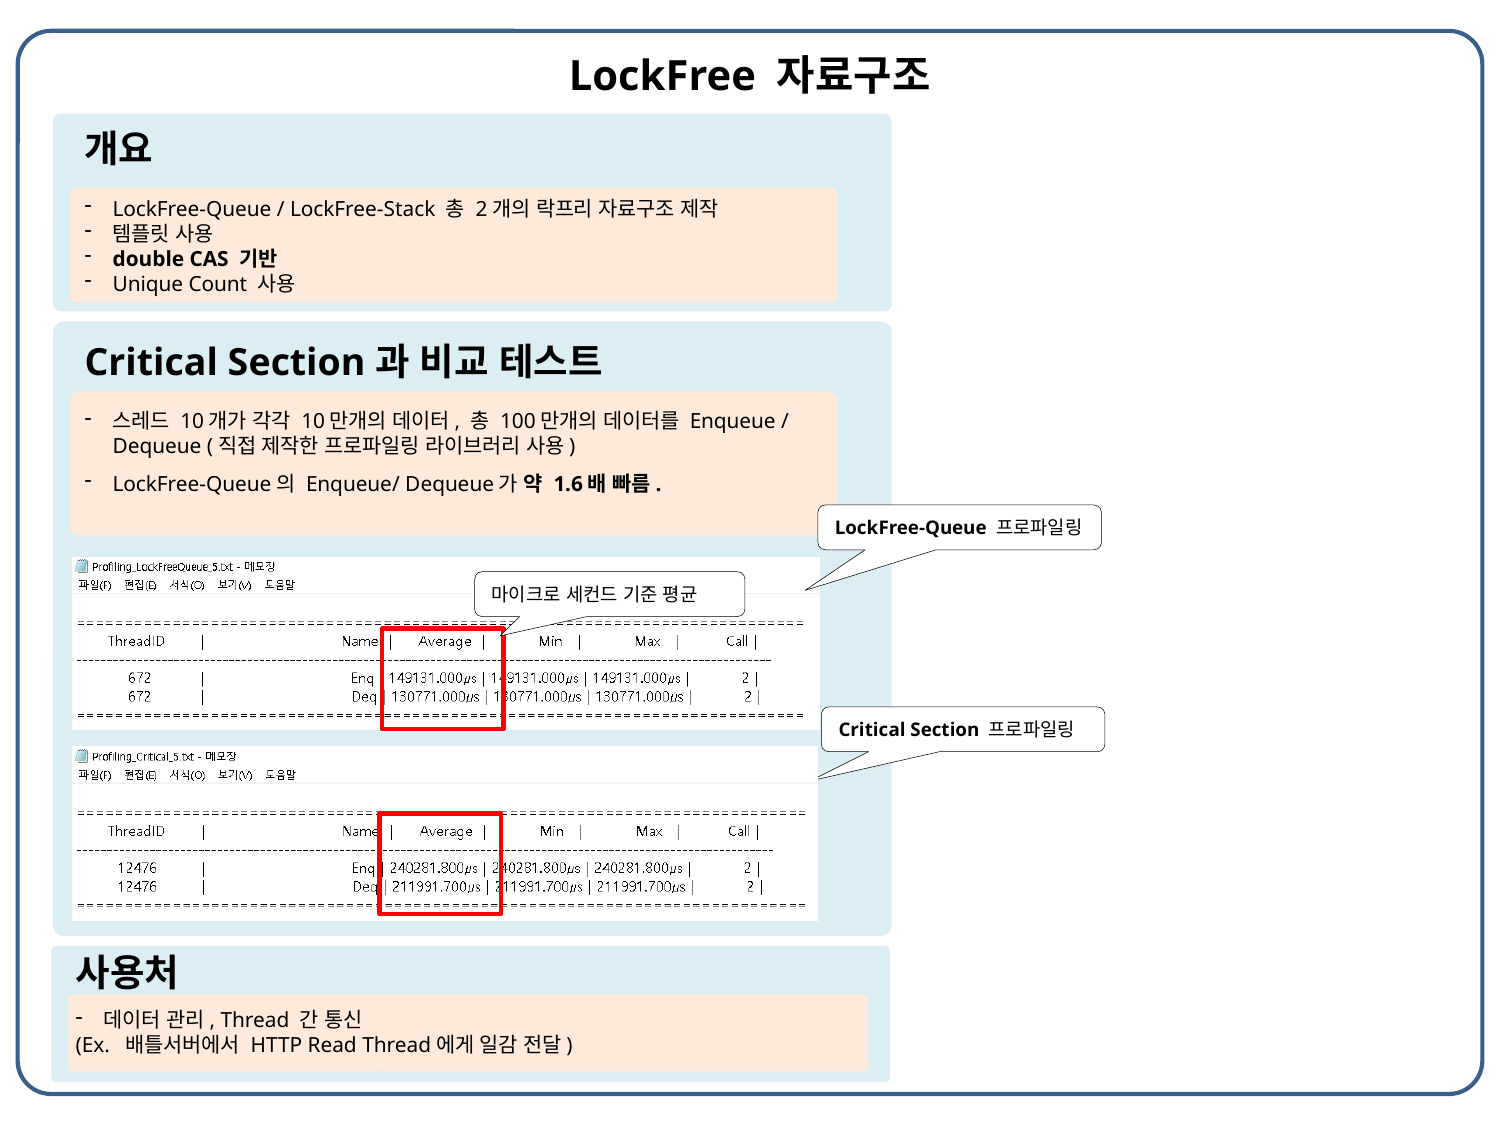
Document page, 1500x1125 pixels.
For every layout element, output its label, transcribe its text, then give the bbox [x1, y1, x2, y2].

picture [72, 557, 821, 730]
text_box Critical Section 프로파일링 [819, 704, 1108, 781]
picture [72, 746, 819, 921]
text_box 사용처 데이터 관리, Thread 간 통신 (Ex. 배틀서버에서 HTTP Read Thread에게 일감 전달) [60, 941, 850, 1065]
text_box [15, 28, 1485, 1097]
text_box LockFree-Queue 프로파일링 [815, 502, 1104, 587]
text_box [49, 944, 893, 1085]
text_box [65, 992, 871, 1074]
